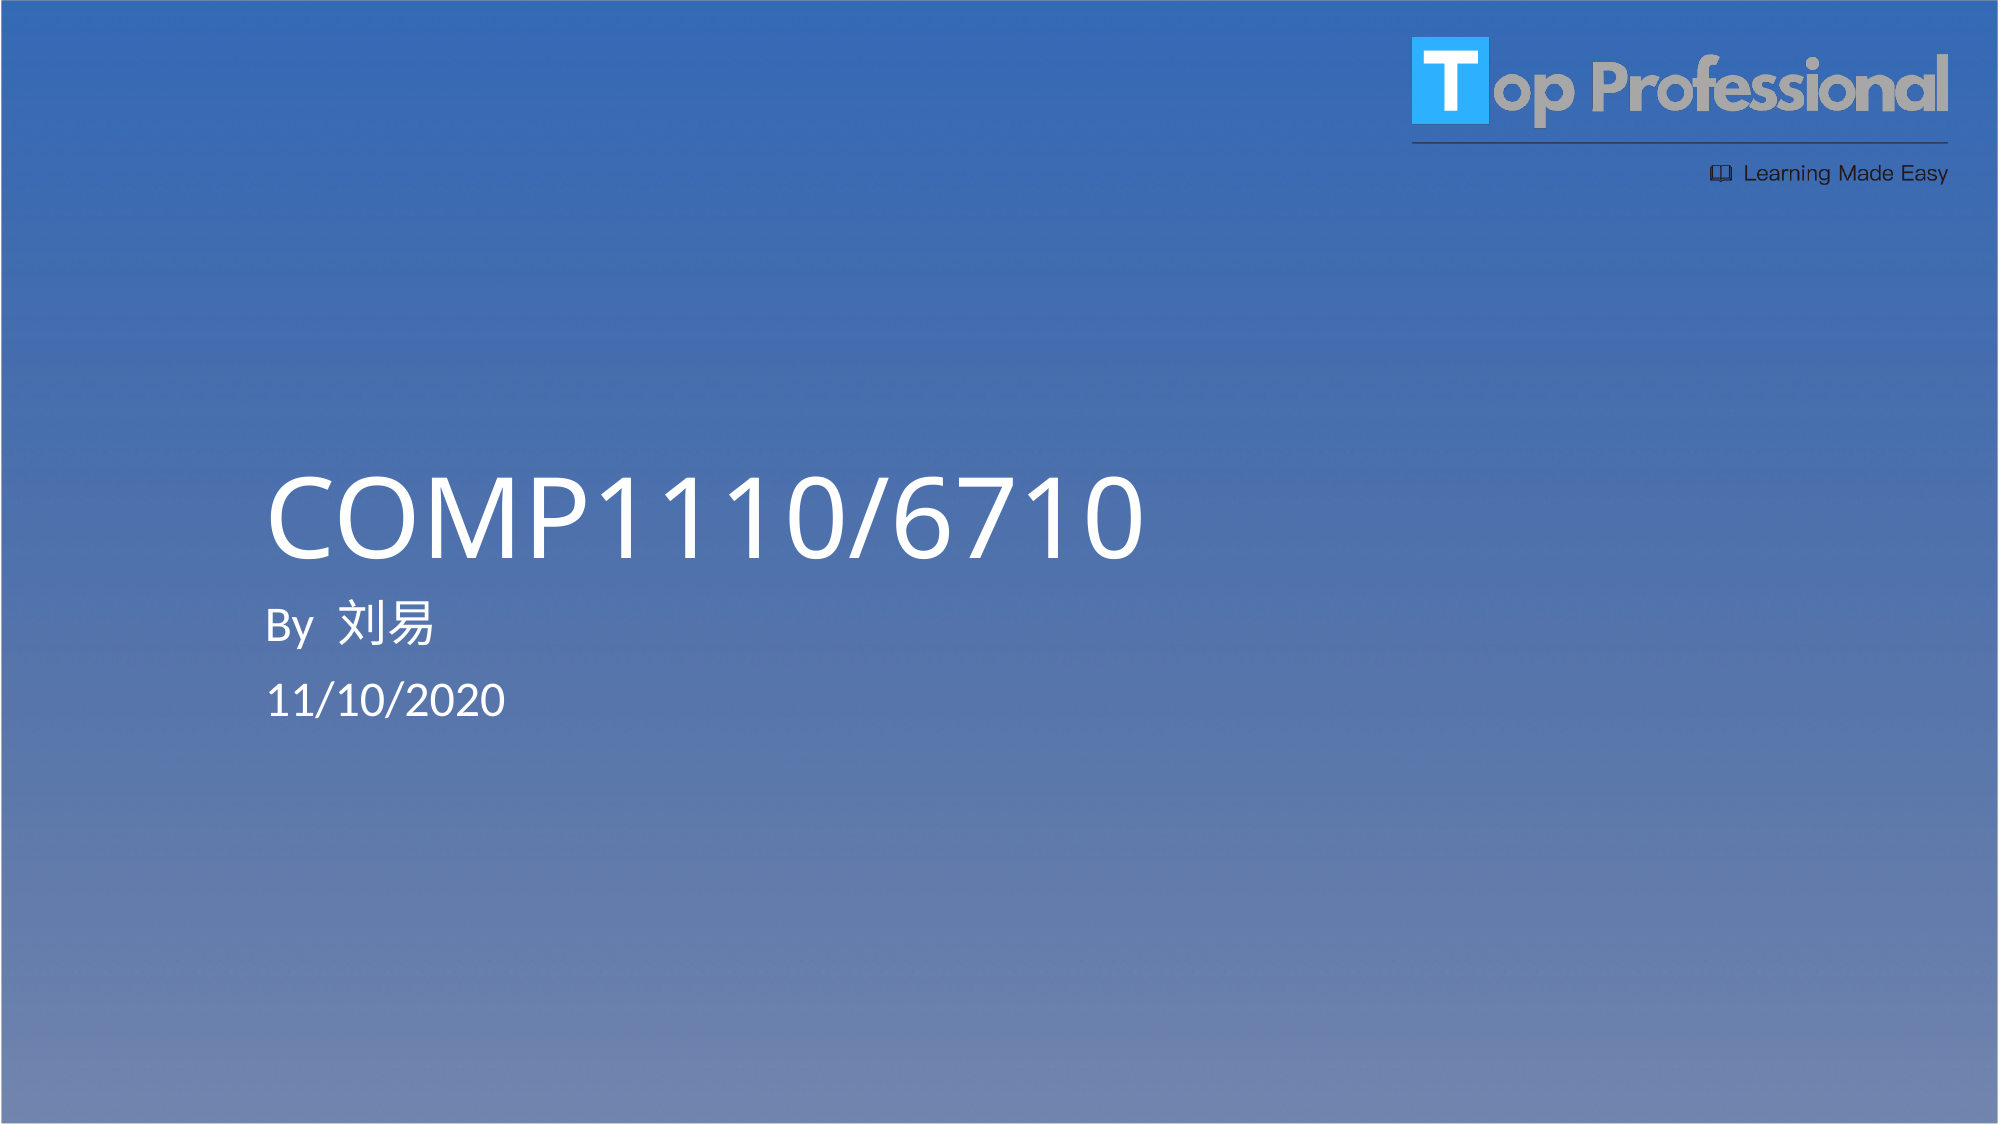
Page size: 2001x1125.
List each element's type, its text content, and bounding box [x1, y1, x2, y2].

title COMP1110/6710 [249, 199, 1750, 590]
picture [0, 0, 2000, 1125]
subtitle By 刘易 11/10/2020 [249, 590, 1750, 863]
